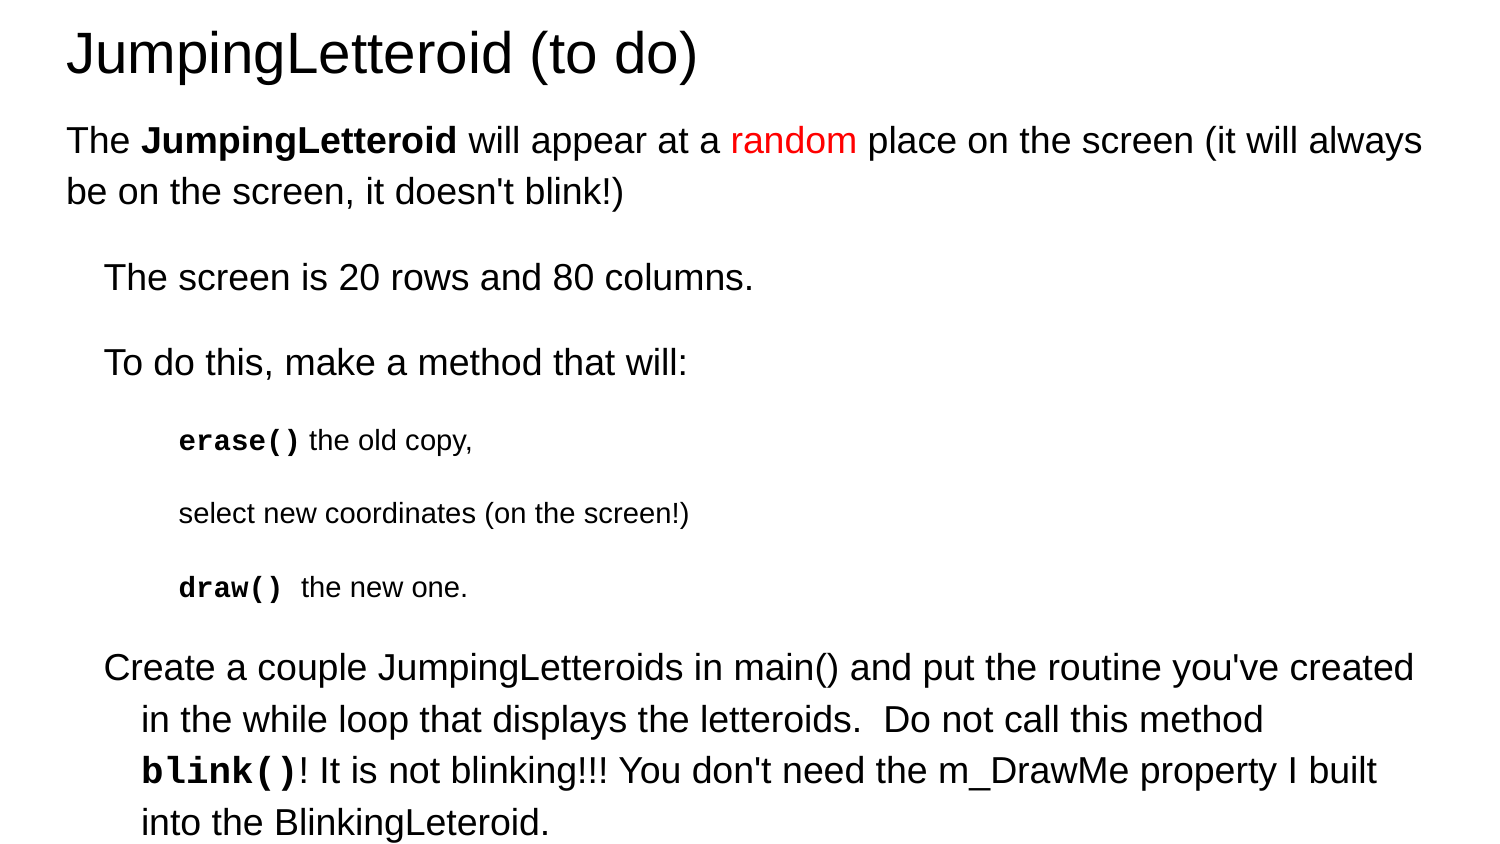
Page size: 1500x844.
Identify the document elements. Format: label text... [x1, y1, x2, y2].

title JumpingLetteroid (to do) [51, 0, 1449, 93]
list The JumpingLetteroid will appear at a random place on the screen (it will always be on the screen, it doesn't blink!) The screen is 20 rows and 80 columns. To do this, make a method that will: erase() the old copy, select new coordinates (on the screen!) draw() the new one. Create a couple JumpingLetteroids in main() and put the routine you've created in the while loop that displays the letteroids. Do not call this method blink()! It is not blinking!!! You don't need the m_DrawMe property I built into the BlinkingLeteroid. : [51, 93, 1449, 655]
